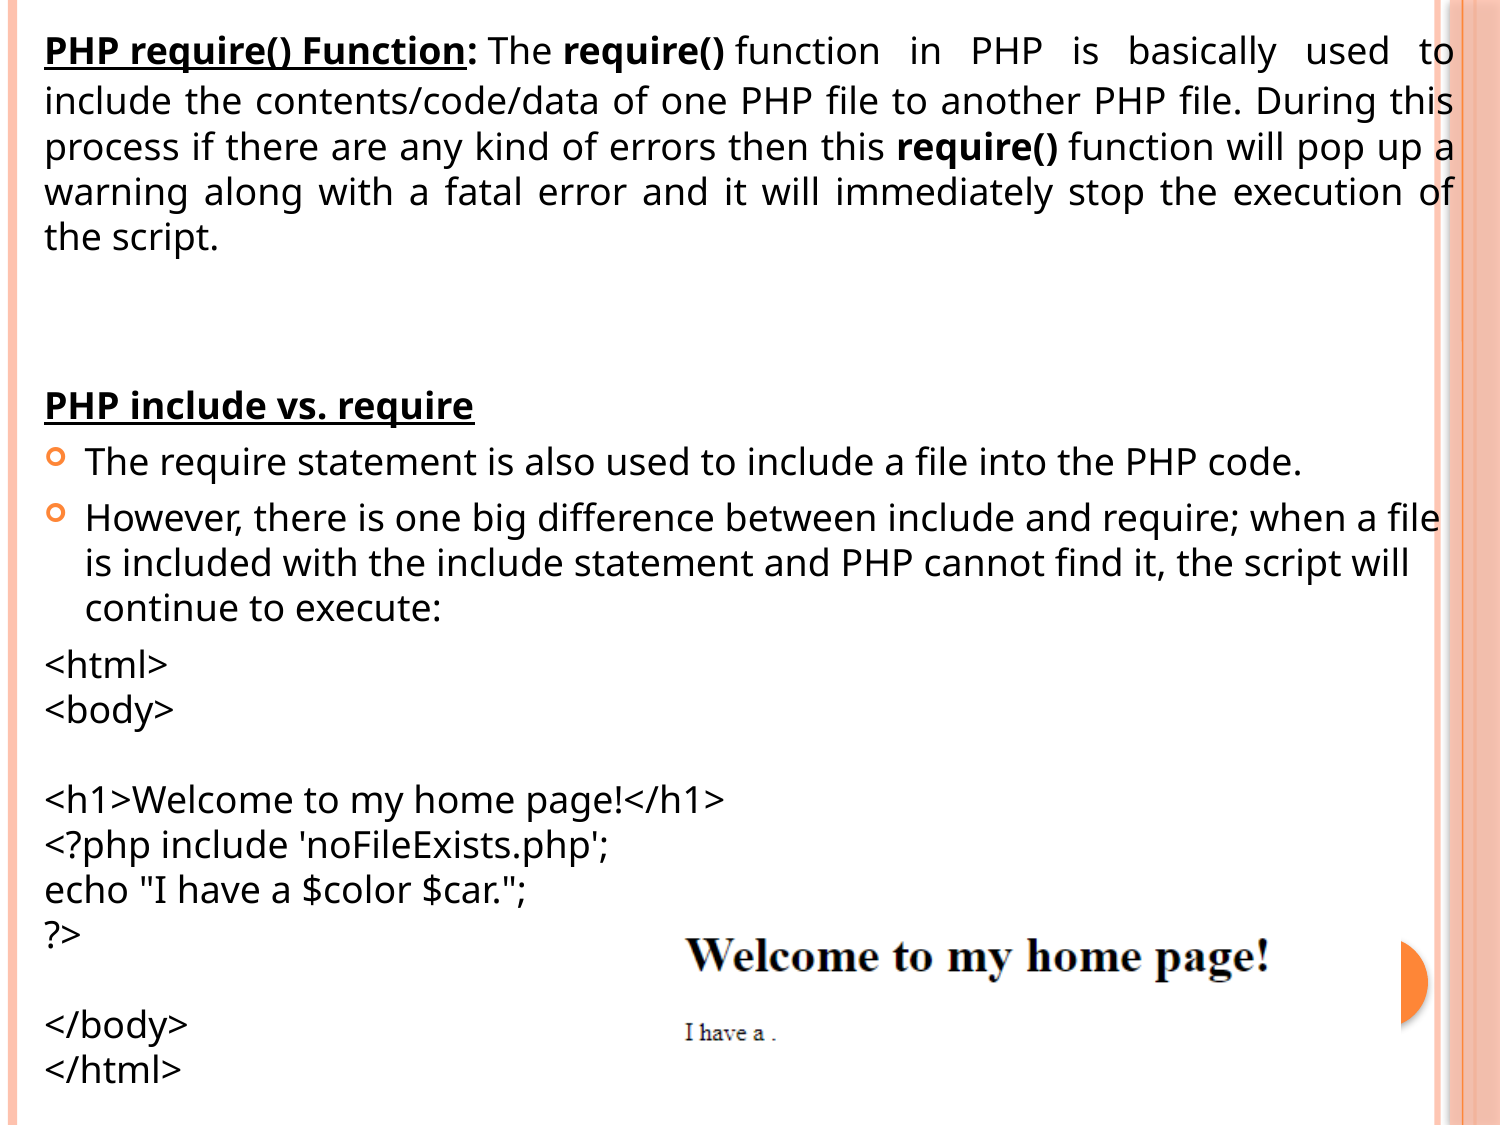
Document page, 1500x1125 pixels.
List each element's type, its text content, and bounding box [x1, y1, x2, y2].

picture [678, 892, 1402, 1047]
list PHP require() Function: The require() function in PHP is basically used to include the contents/code/data of one PHP file to another PHP file. During this process if there are any kind of errors then this require() function will pop up a warning along with a fatal error and it will immediately stop the execution of the script. PHP include vs. require The require statement is also used to include a file into the PHP code. However, there is one big difference between include and require; when a file is included with the include statement and PHP cannot find it, the script will continue to execute: <html> <body> <h1>Welcome to my home page!</h1> <?php include 'noFileExists.php'; echo "I have a $color $car."; ?> </body> </html> [29, 19, 1471, 1106]
